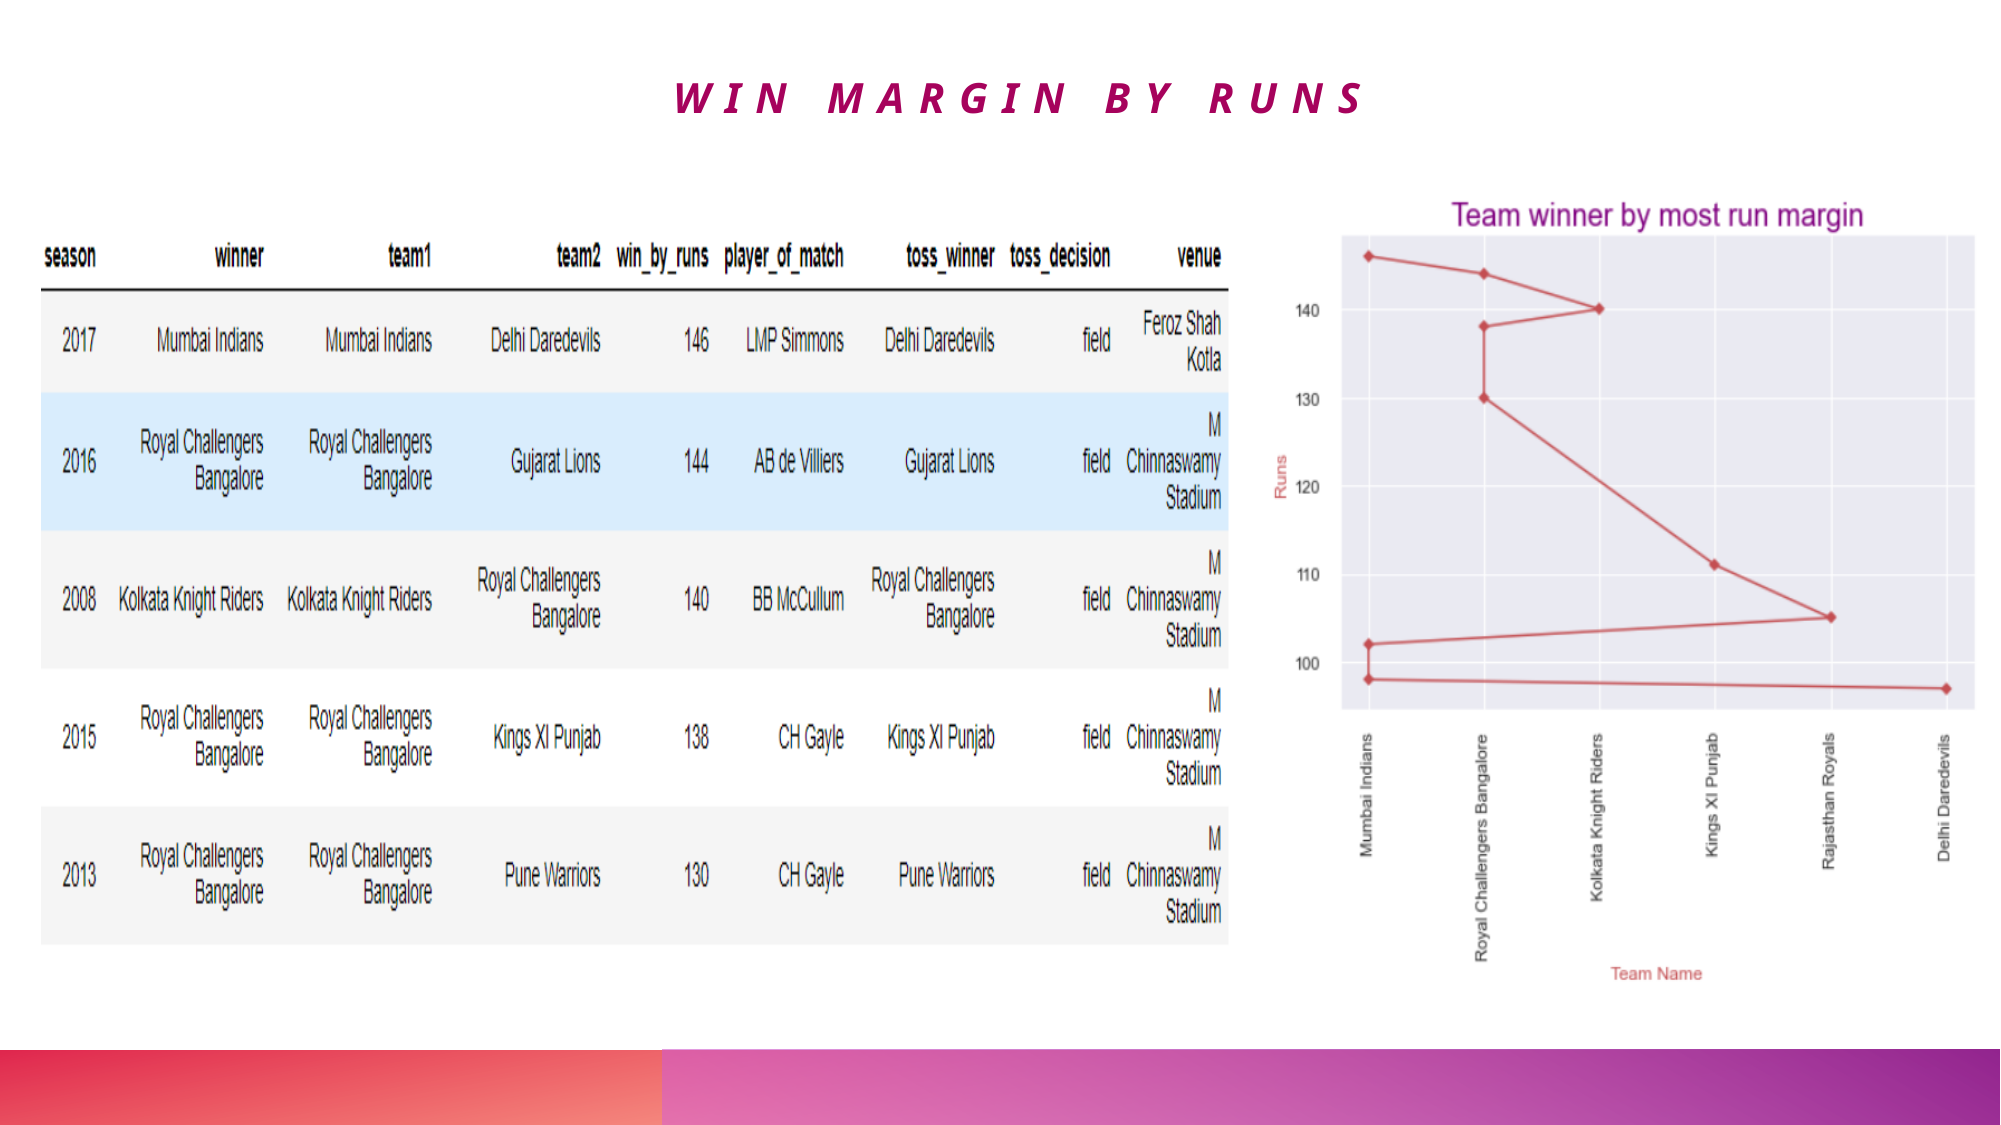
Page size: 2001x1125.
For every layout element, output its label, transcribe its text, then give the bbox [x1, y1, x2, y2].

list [1246, 180, 1990, 1004]
title WIN Margin by Runs [171, 42, 1863, 122]
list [41, 219, 1232, 967]
